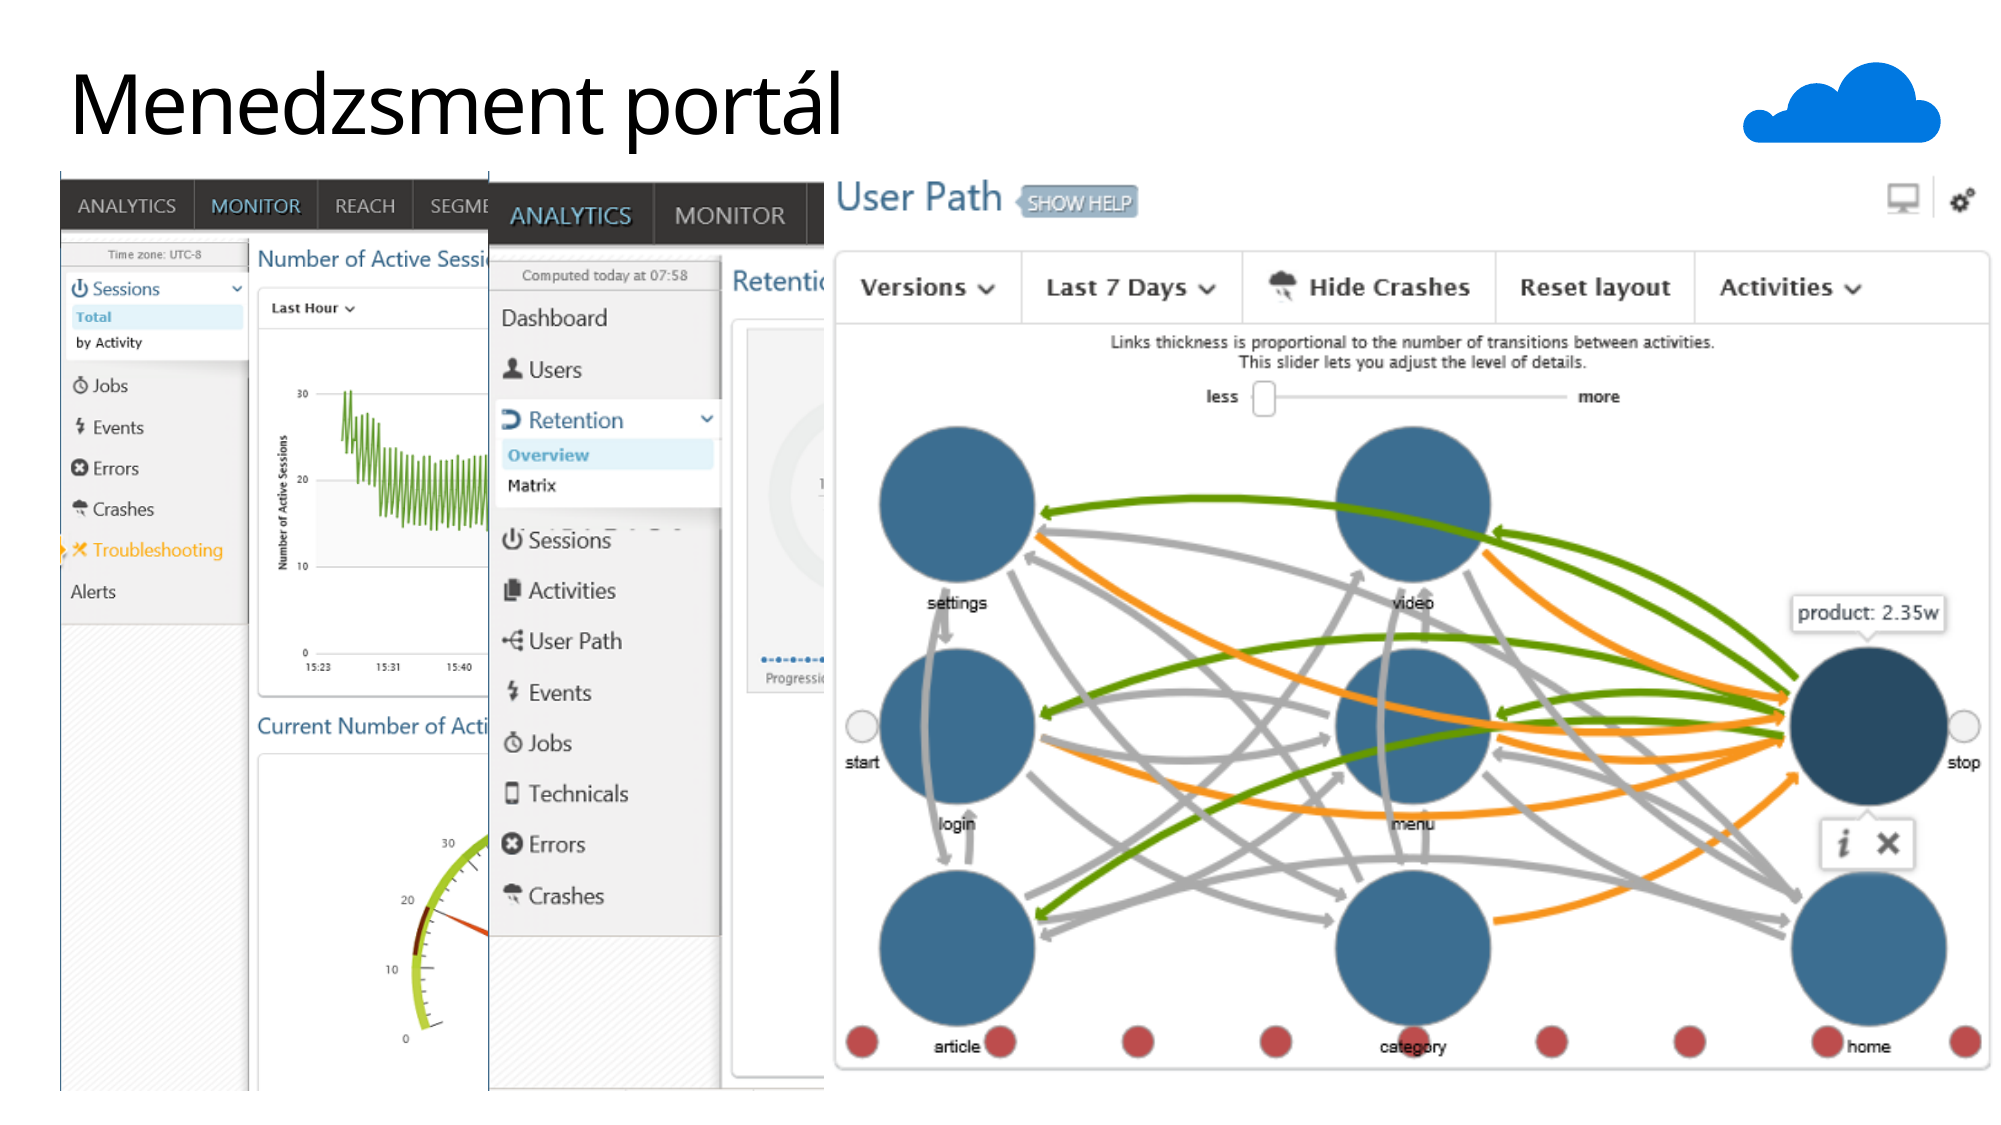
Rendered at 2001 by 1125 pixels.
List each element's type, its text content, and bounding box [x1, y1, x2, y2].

picture [60, 171, 2000, 1091]
title Menedzsment portál [44, 47, 1957, 196]
